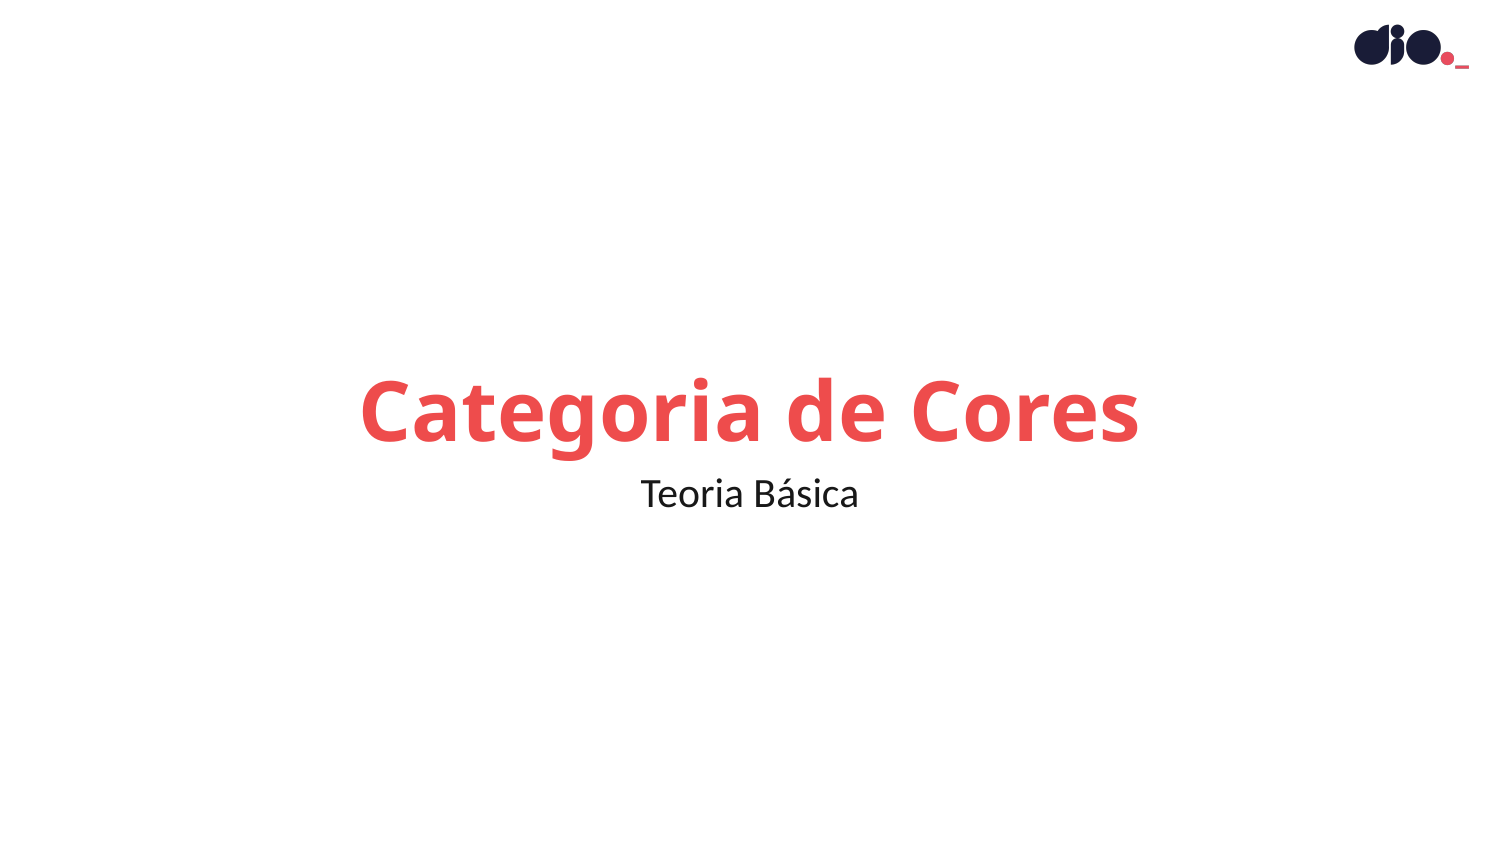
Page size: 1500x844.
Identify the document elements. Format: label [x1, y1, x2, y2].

text_box [132, 331, 1368, 513]
picture [1339, 15, 1479, 78]
